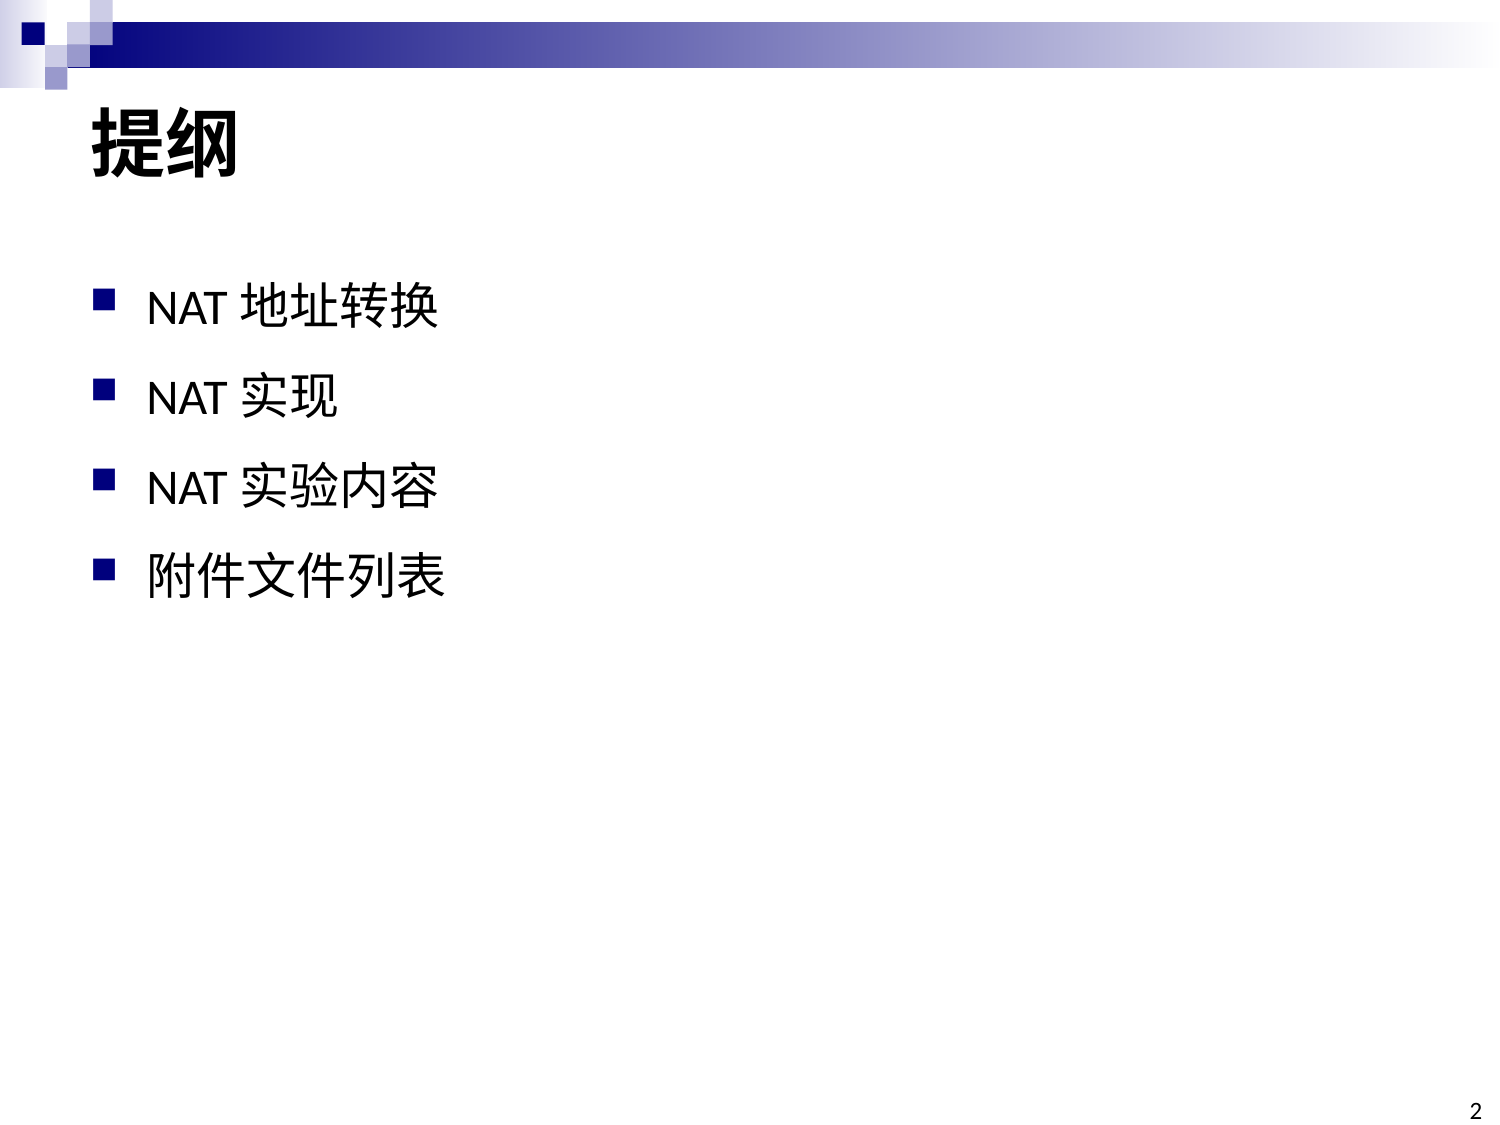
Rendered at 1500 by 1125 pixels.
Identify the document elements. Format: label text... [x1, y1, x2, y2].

list NAT地址转换 NAT实现 NAT实验内容 附件文件列表 [75, 237, 1425, 1063]
title 提纲 [75, 75, 1425, 209]
slide_number 2 [1448, 1100, 1483, 1125]
